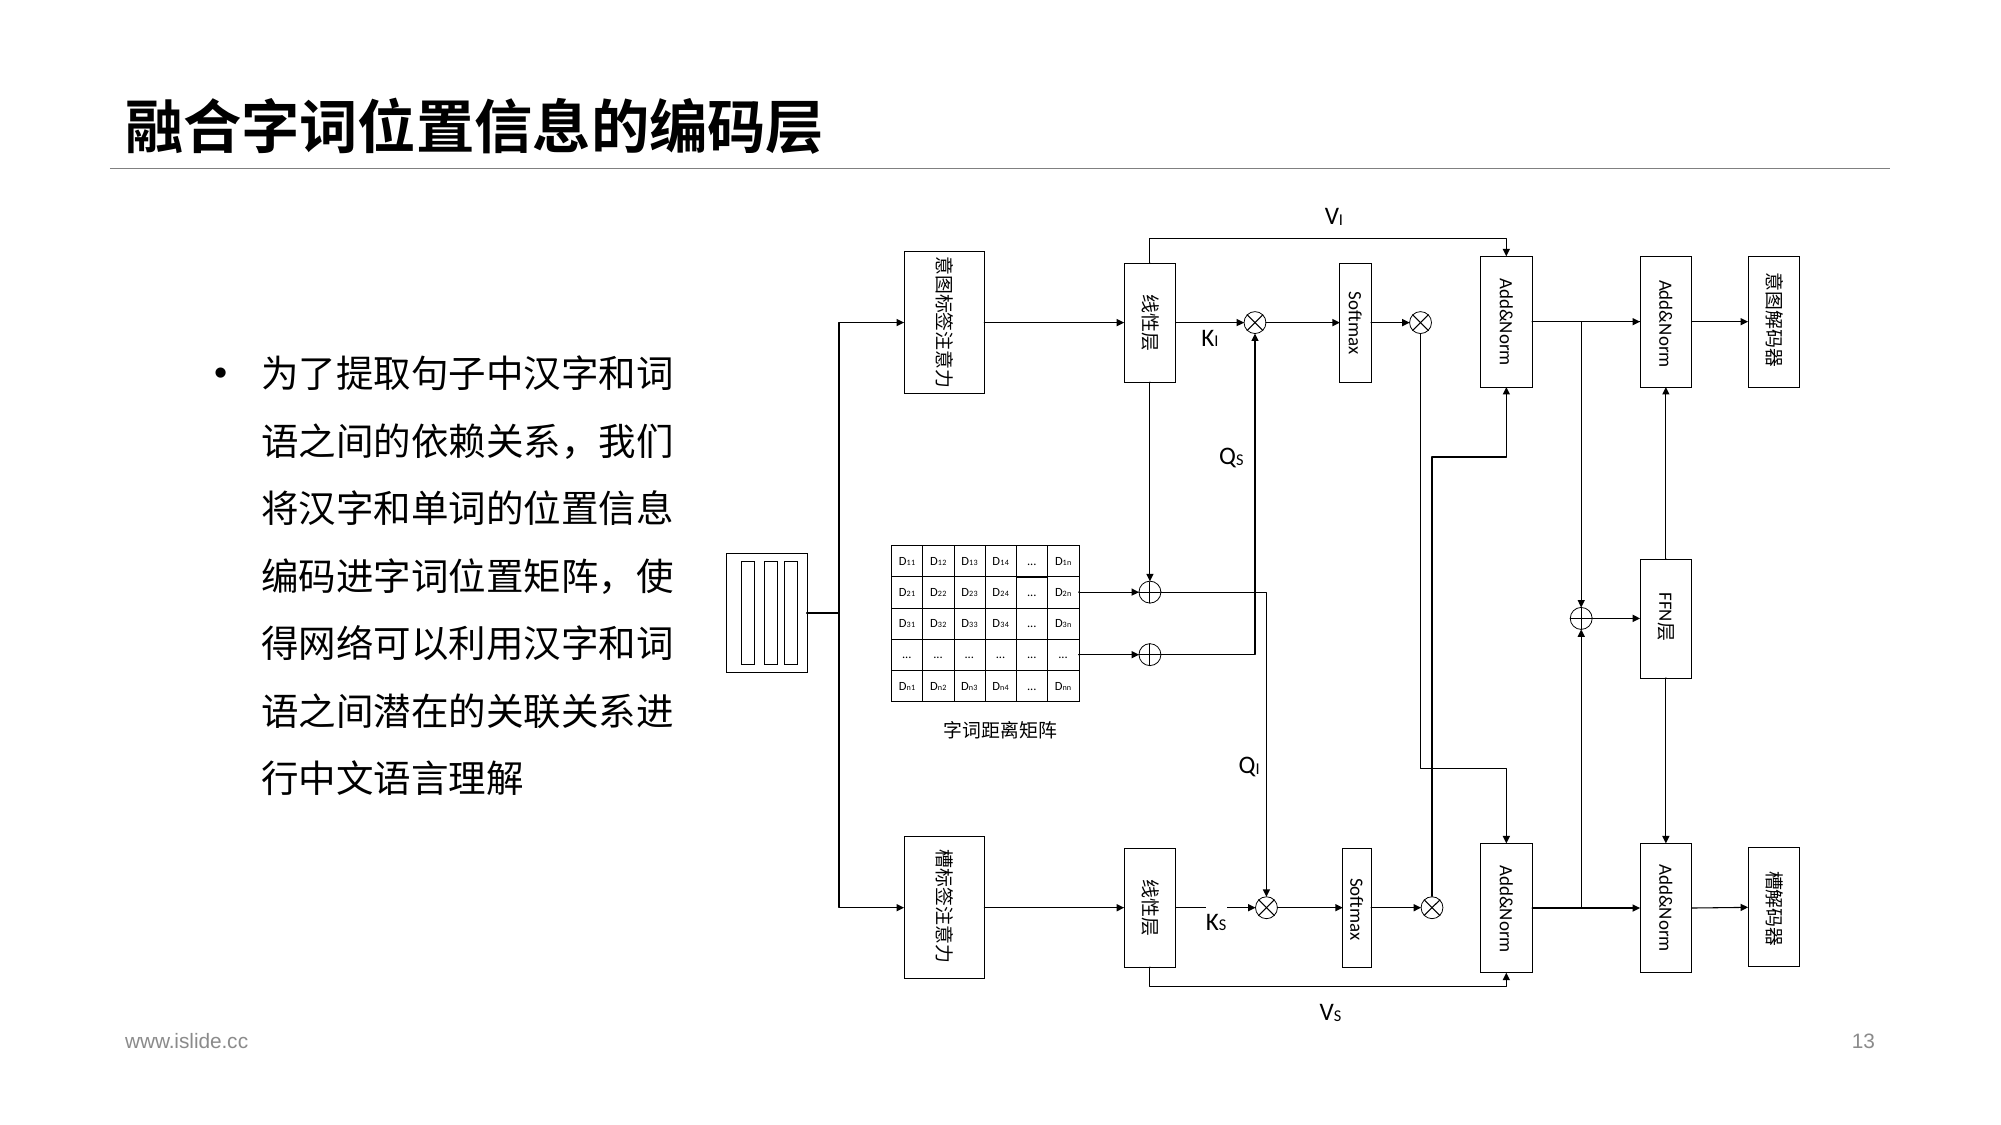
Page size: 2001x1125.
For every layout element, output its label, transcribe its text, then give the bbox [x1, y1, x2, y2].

slide_number 13 [1412, 1023, 1890, 1058]
picture [724, 192, 1801, 1041]
text_box 为了提取句子中汉字和词语之间的依赖关系，我们将汉字和单词的位置信息编码进字词位置矩阵，使得网络可以利用汉字和词语之间潜在的关联关系进行中文语言理解 [199, 320, 700, 808]
title 融合字词位置信息的编码层 [109, 0, 1890, 169]
footer www.islide.cc [109, 1023, 790, 1058]
